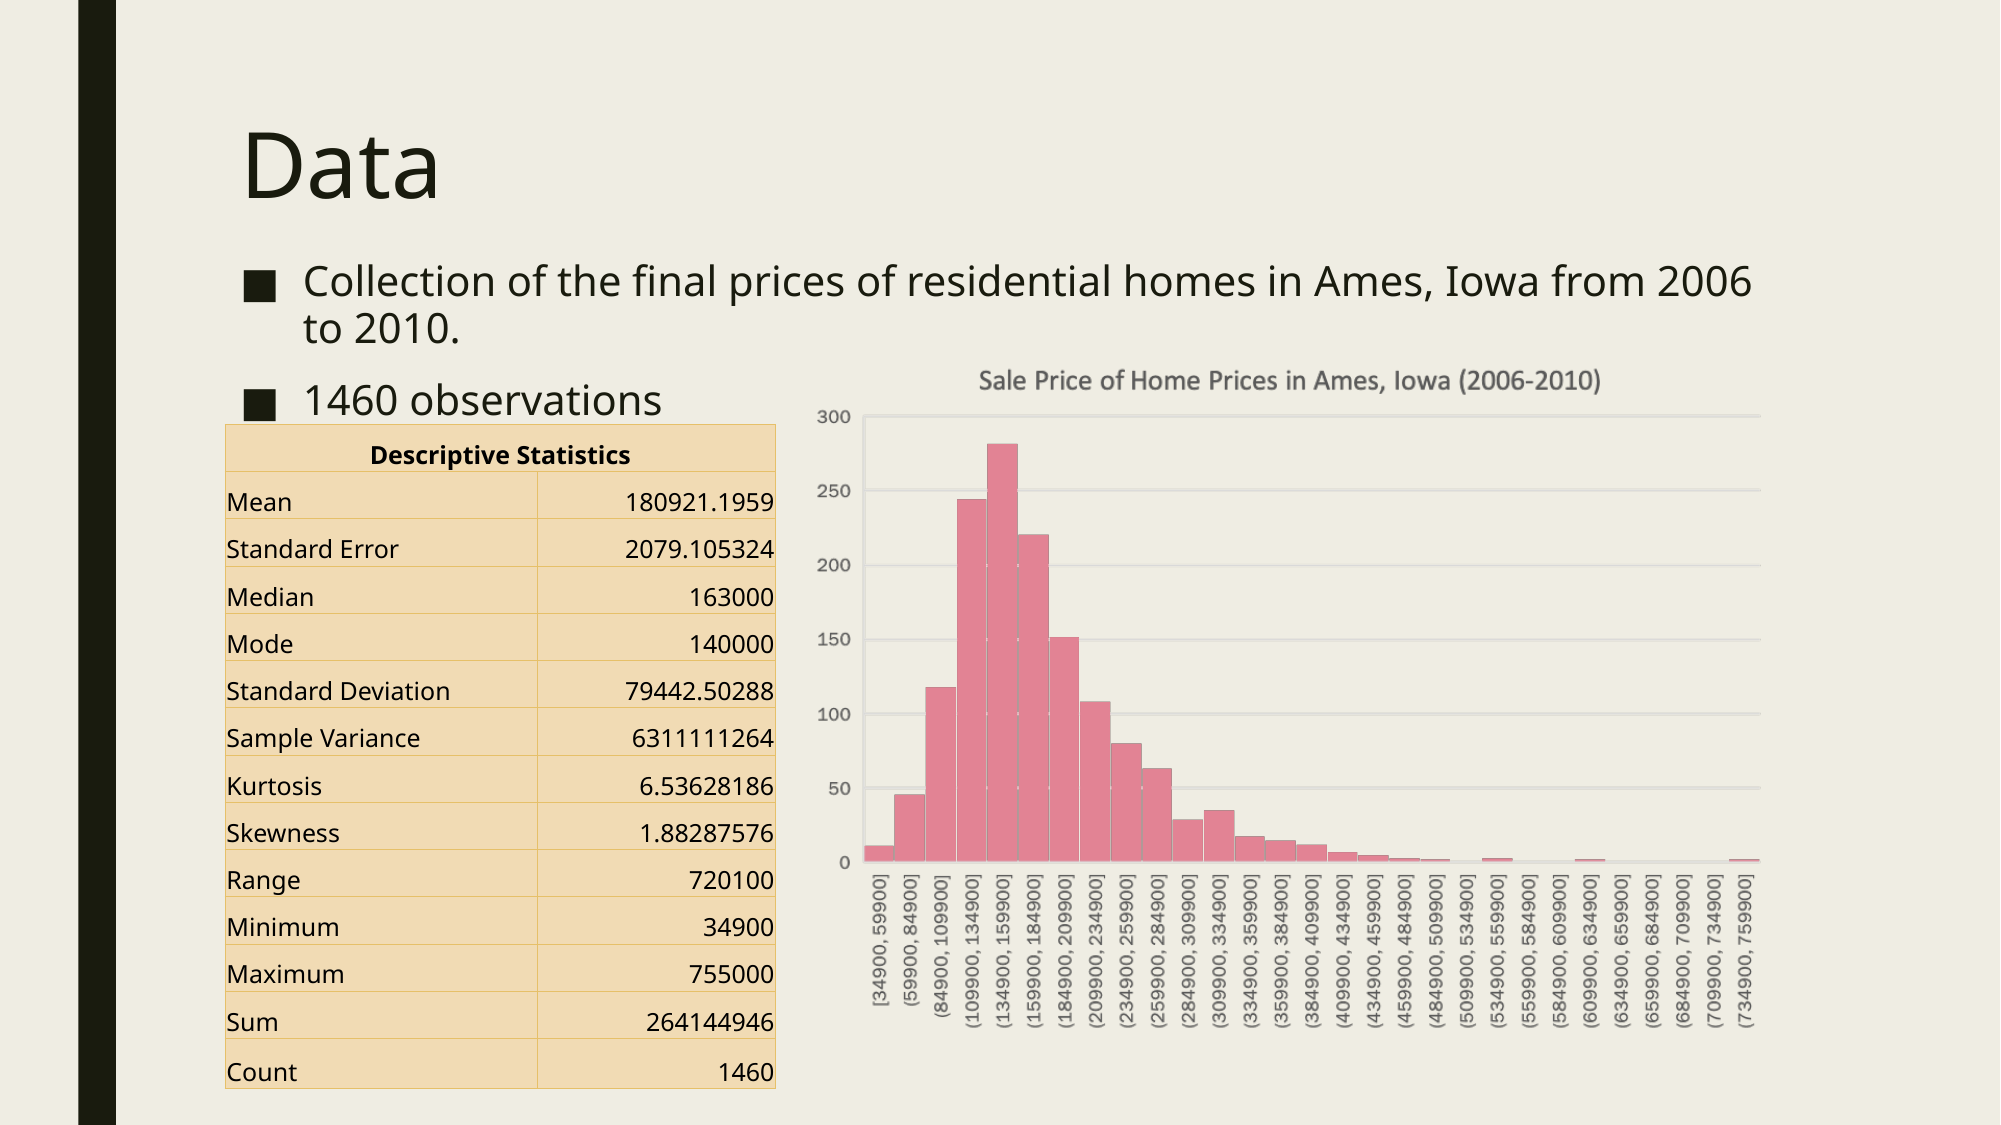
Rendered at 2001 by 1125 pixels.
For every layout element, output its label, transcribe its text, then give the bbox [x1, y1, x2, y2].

table_cell Mean [226, 472, 537, 518]
table_header Descriptive Statistics [226, 425, 775, 471]
table_cell Maximum [226, 945, 537, 991]
list Collection of the final prices of residential homes in Ames, Iowa from 2006 to 2010. 1460 observations [225, 251, 1800, 1066]
table_cell Standard Error [226, 519, 537, 566]
table_cell 720100 [538, 850, 775, 896]
table_cell Standard Deviation [226, 661, 537, 707]
table_cell 6311111264 [538, 708, 775, 755]
table_cell 163000 [538, 567, 775, 613]
table_cell Mode [226, 614, 537, 660]
picture [806, 351, 1775, 1040]
table_cell Count [226, 1039, 537, 1088]
table_cell 755000 [538, 945, 775, 991]
table_cell Sample Variance [226, 708, 537, 755]
table_cell Range [226, 850, 537, 896]
table_cell 6.53628186 [538, 756, 775, 802]
table_cell Median [226, 567, 537, 613]
table_cell Skewness [226, 803, 537, 849]
table_cell Kurtosis [226, 756, 537, 802]
table_cell Sum [226, 992, 537, 1038]
table_cell 1.88287576 [538, 803, 775, 849]
table_cell 264144946 [538, 992, 775, 1038]
title Data [225, 112, 1800, 251]
table_cell 140000 [538, 614, 775, 660]
table_cell Minimum [226, 897, 537, 944]
table_cell 180921.1959 [538, 472, 775, 518]
table_cell 2079.105324 [538, 519, 775, 566]
table_cell 1460 [538, 1039, 775, 1088]
table_cell 79442.50288 [538, 661, 775, 707]
table_cell 34900 [538, 897, 775, 944]
